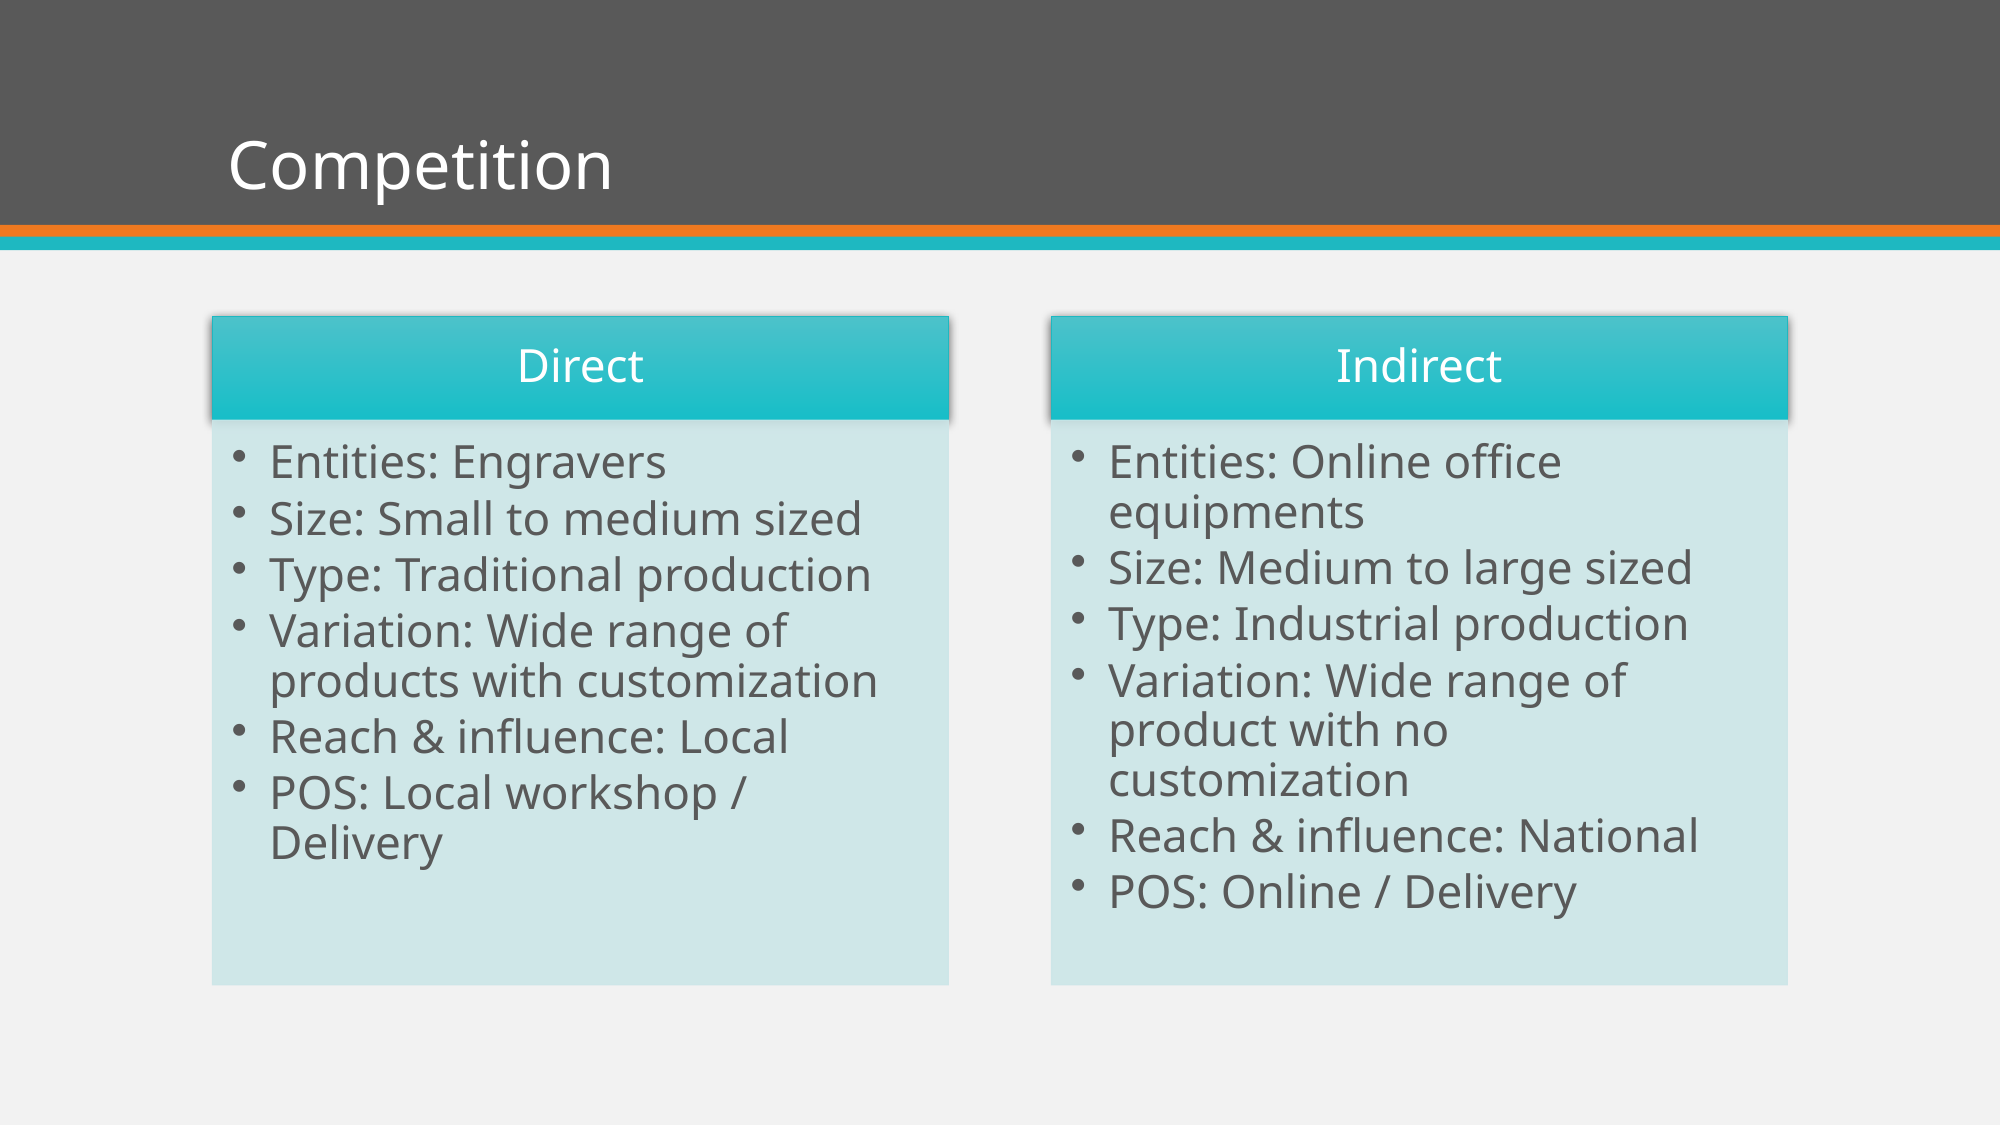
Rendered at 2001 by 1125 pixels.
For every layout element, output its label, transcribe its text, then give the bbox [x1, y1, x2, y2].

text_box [212, 305, 1788, 995]
title Competition [212, 41, 1788, 212]
